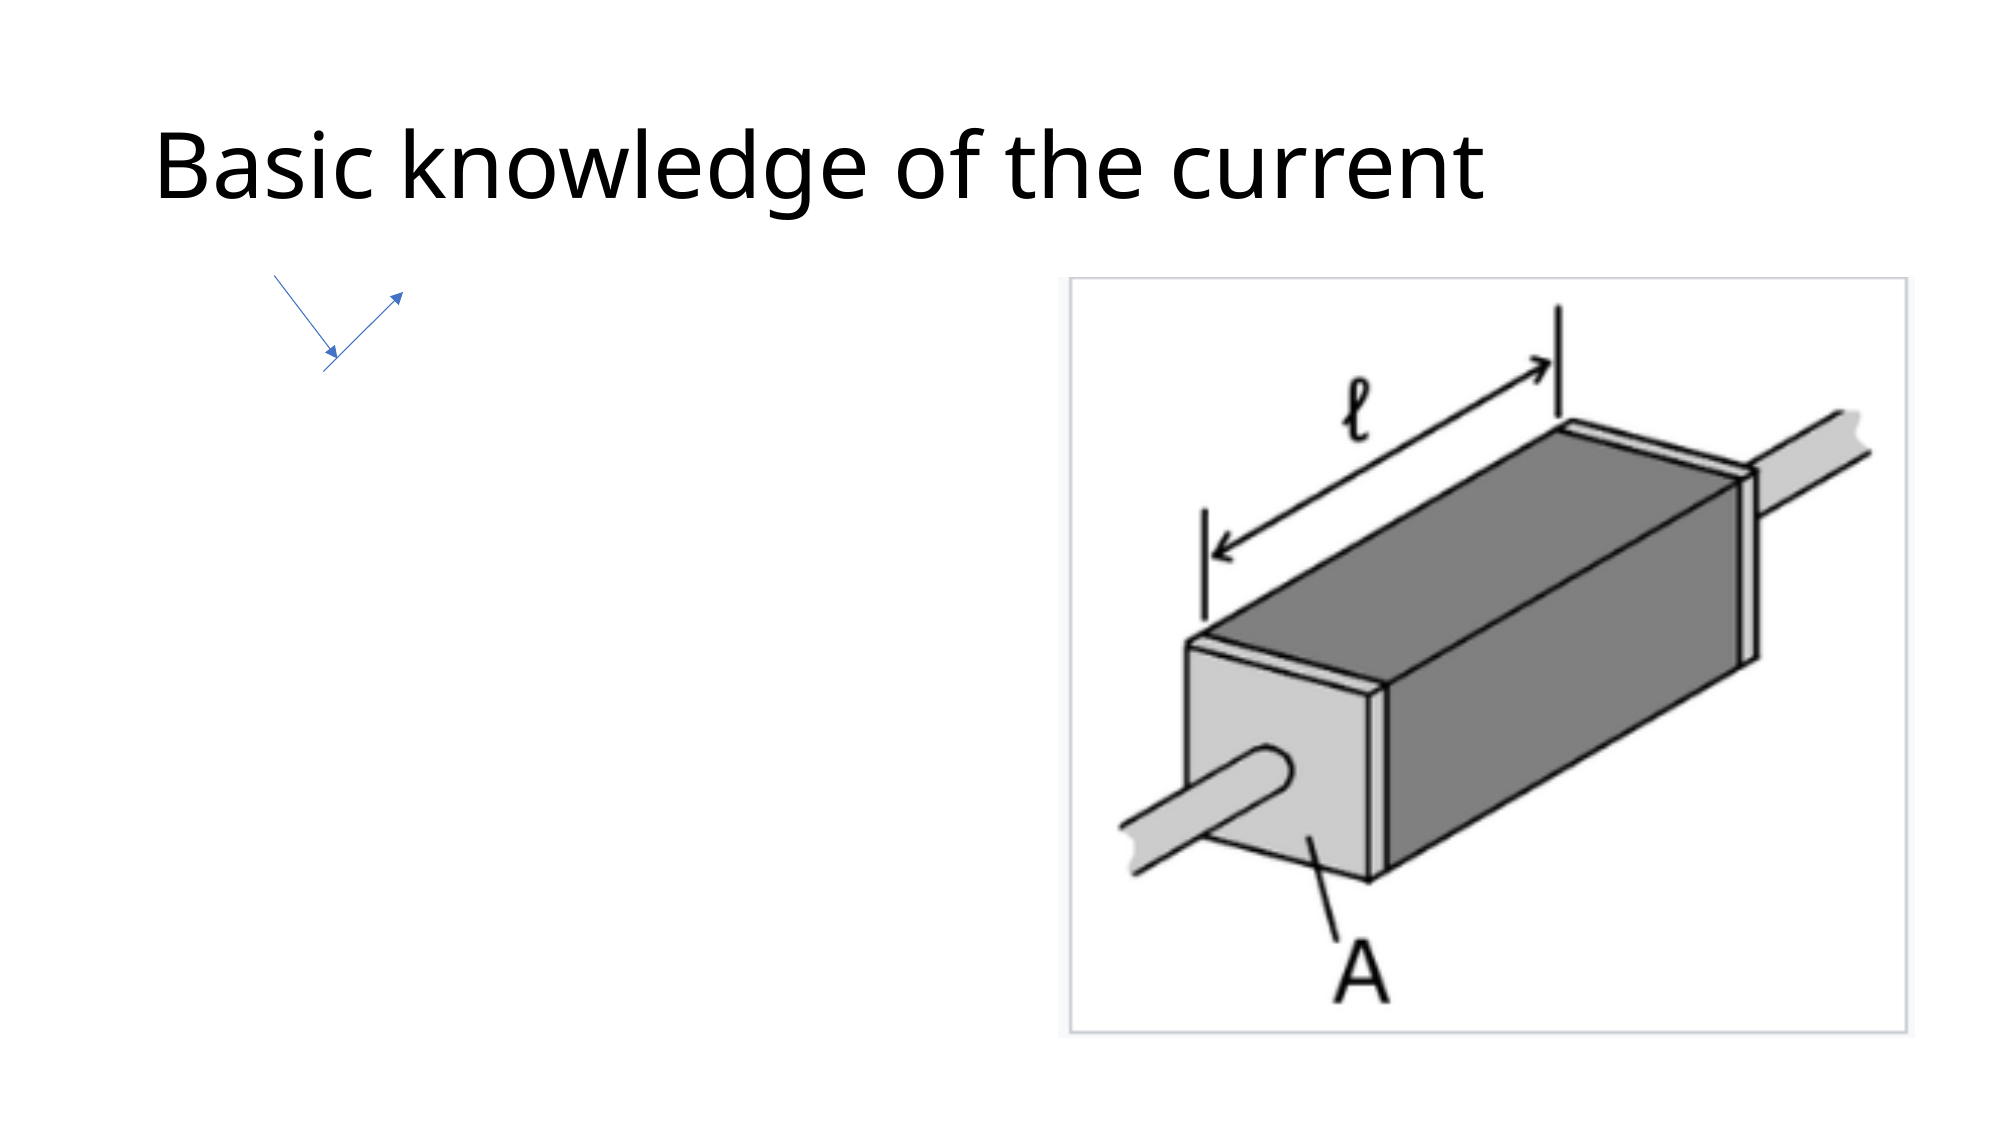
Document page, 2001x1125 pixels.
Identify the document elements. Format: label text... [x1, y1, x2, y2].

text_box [274, 275, 338, 359]
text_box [323, 291, 404, 372]
title Basic knowledge of the current [137, 59, 1863, 278]
picture [1057, 277, 1915, 1038]
